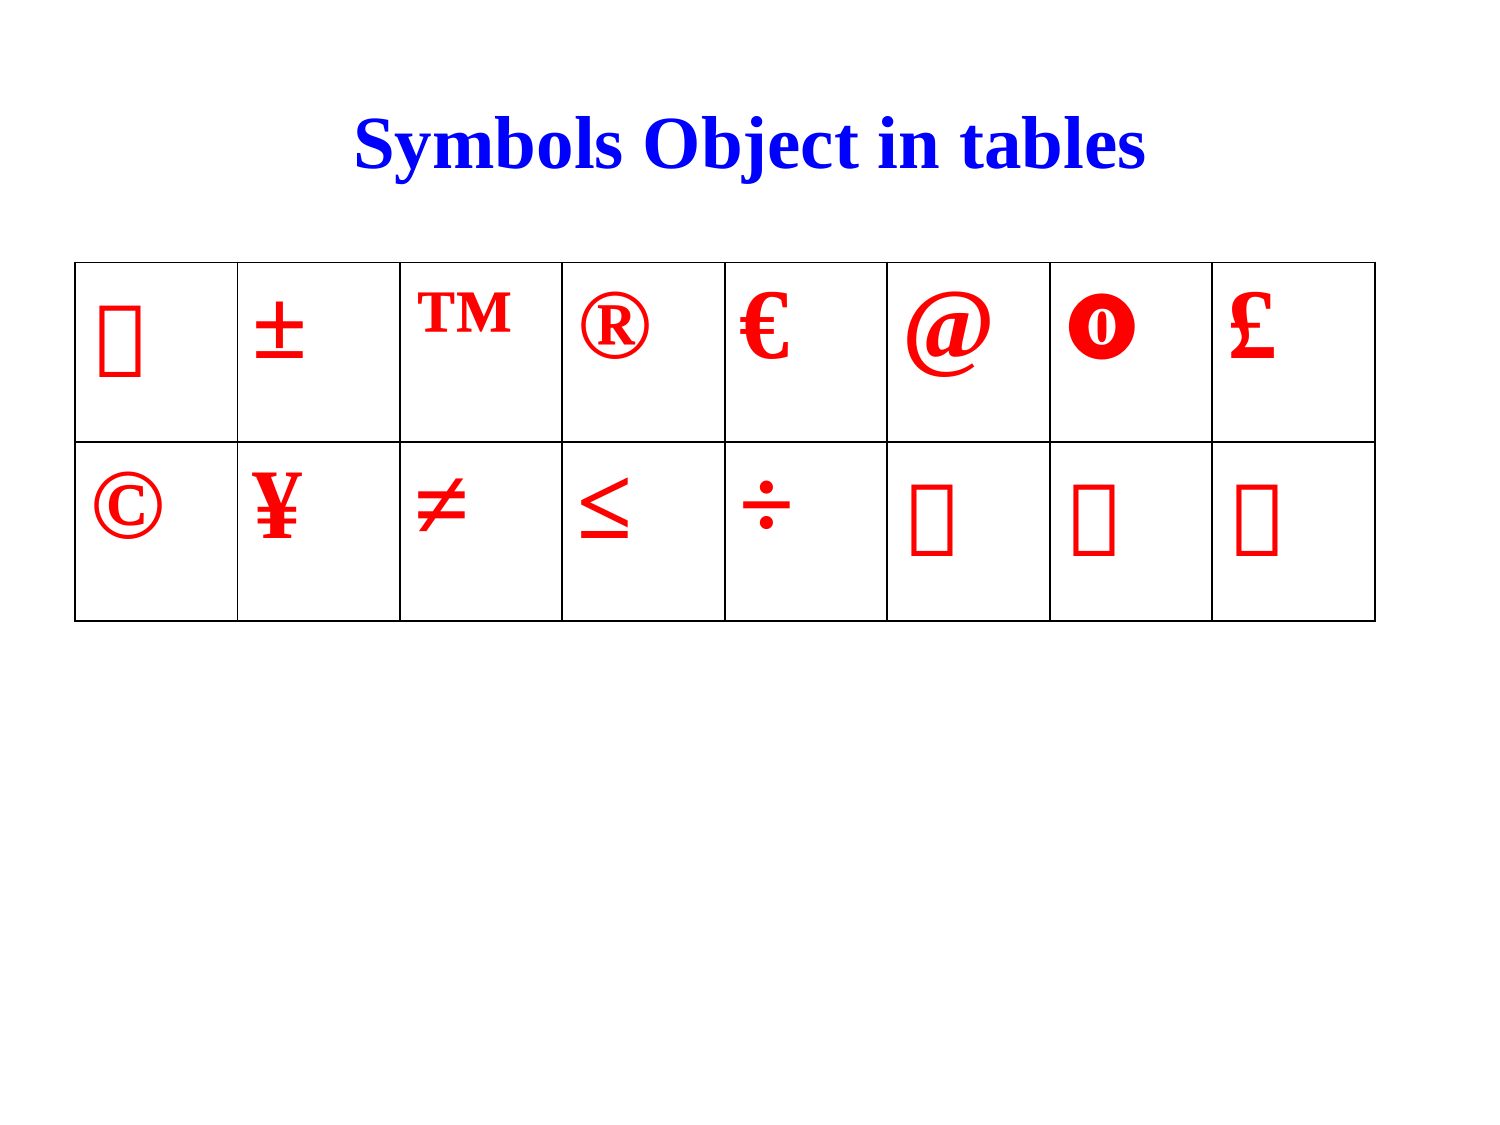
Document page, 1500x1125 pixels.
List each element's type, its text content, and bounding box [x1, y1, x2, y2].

table_header ® [563, 263, 724, 441]
table_cell ÷ [726, 443, 886, 620]
title Symbols Object in tables [75, 45, 1425, 233]
table_header ™ [401, 263, 561, 441]
table_header  [76, 263, 237, 441]
table_header € [726, 263, 886, 441]
table_cell ¥ [238, 443, 399, 620]
table_header ⓿ [1051, 263, 1211, 441]
table_cell  [888, 443, 1049, 620]
table_cell  [1051, 443, 1211, 620]
table_header ± [238, 263, 399, 441]
table_cell © [76, 443, 237, 620]
table_header @ [888, 263, 1049, 441]
table_header £ [1213, 263, 1374, 441]
table_cell  [1213, 443, 1374, 620]
table_cell ≠ [401, 443, 561, 620]
table_cell ≤ [563, 443, 724, 620]
